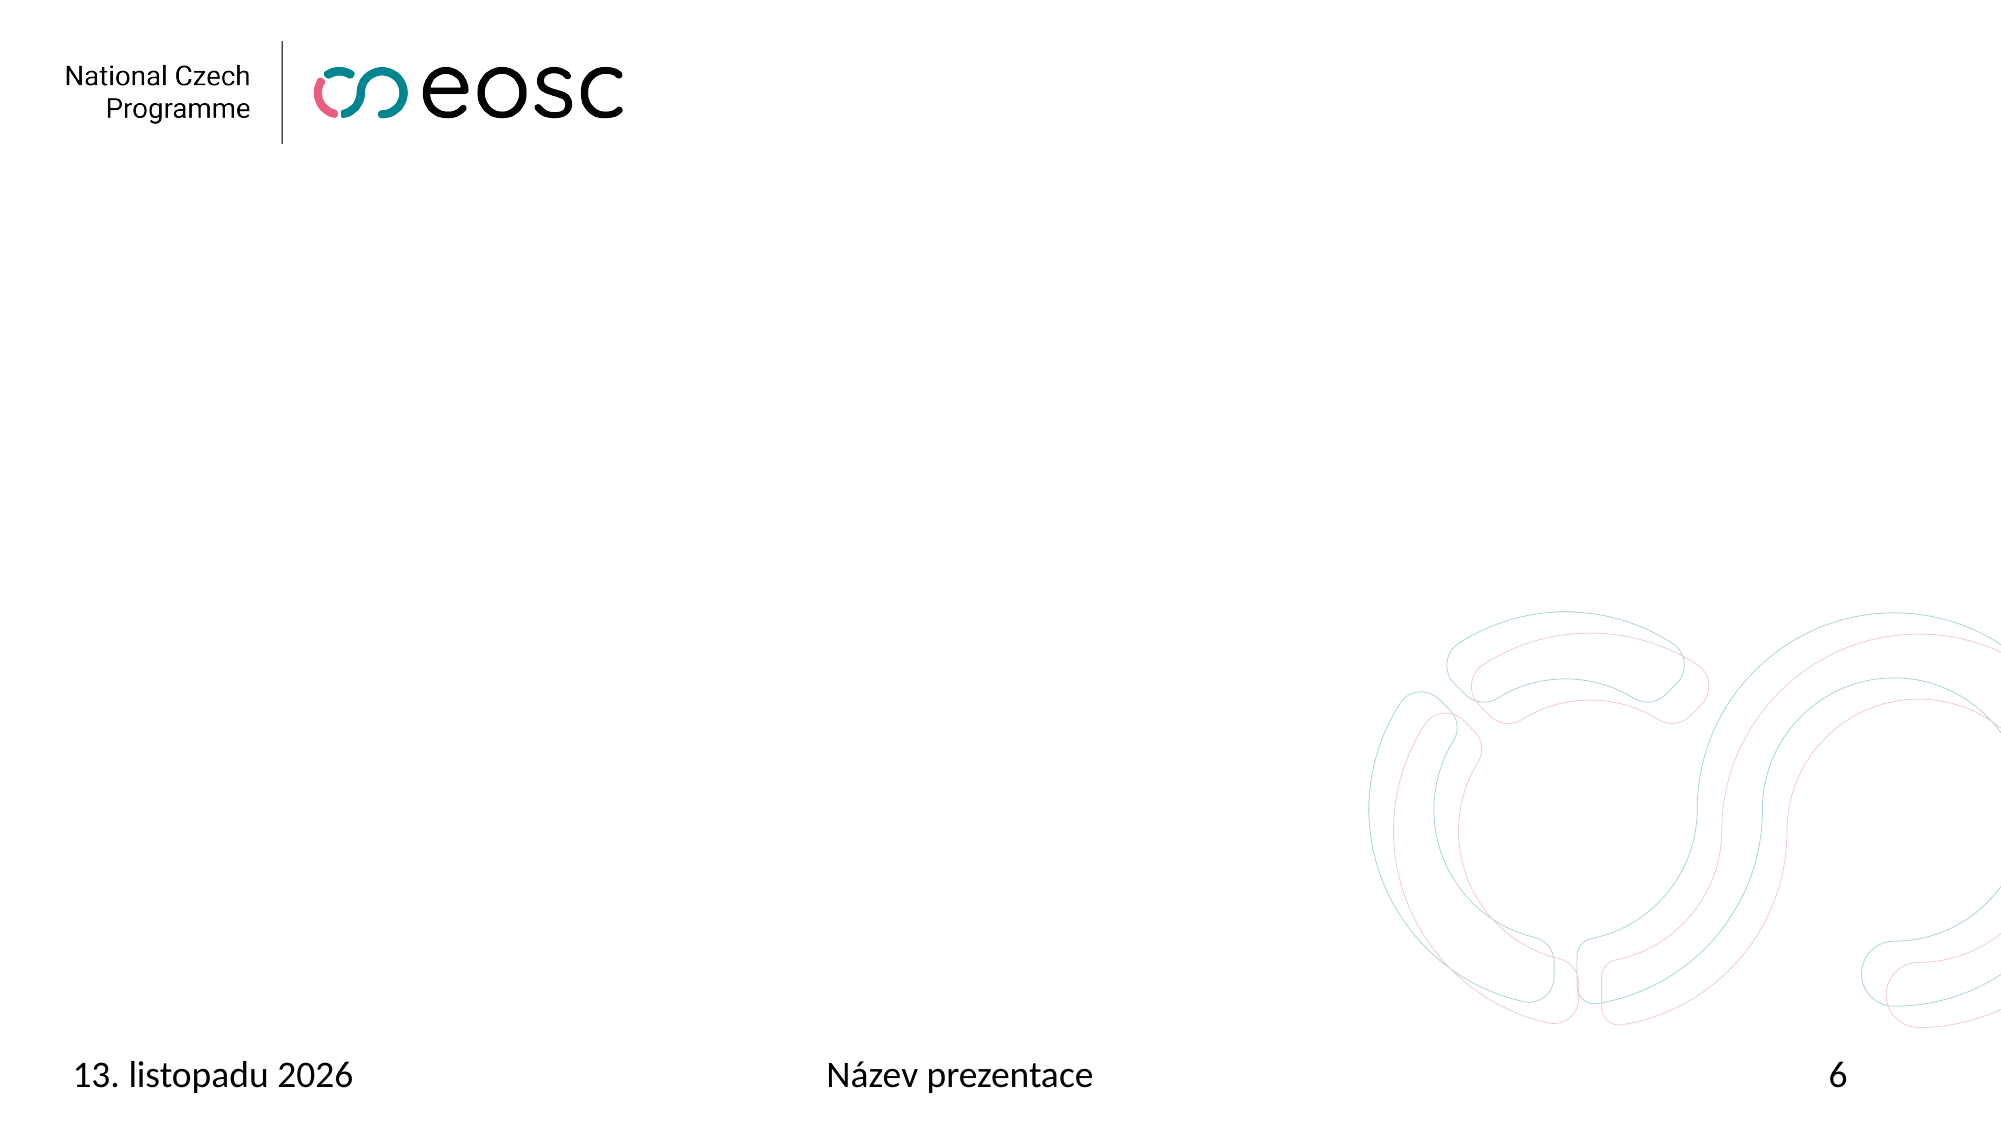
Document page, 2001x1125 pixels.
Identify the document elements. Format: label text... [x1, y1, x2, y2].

picture [27, 26, 662, 157]
slide_number 6 [1412, 1042, 1863, 1103]
footer Název prezentace [622, 1042, 1298, 1103]
slide_number 25. října 2023 [57, 1042, 508, 1103]
